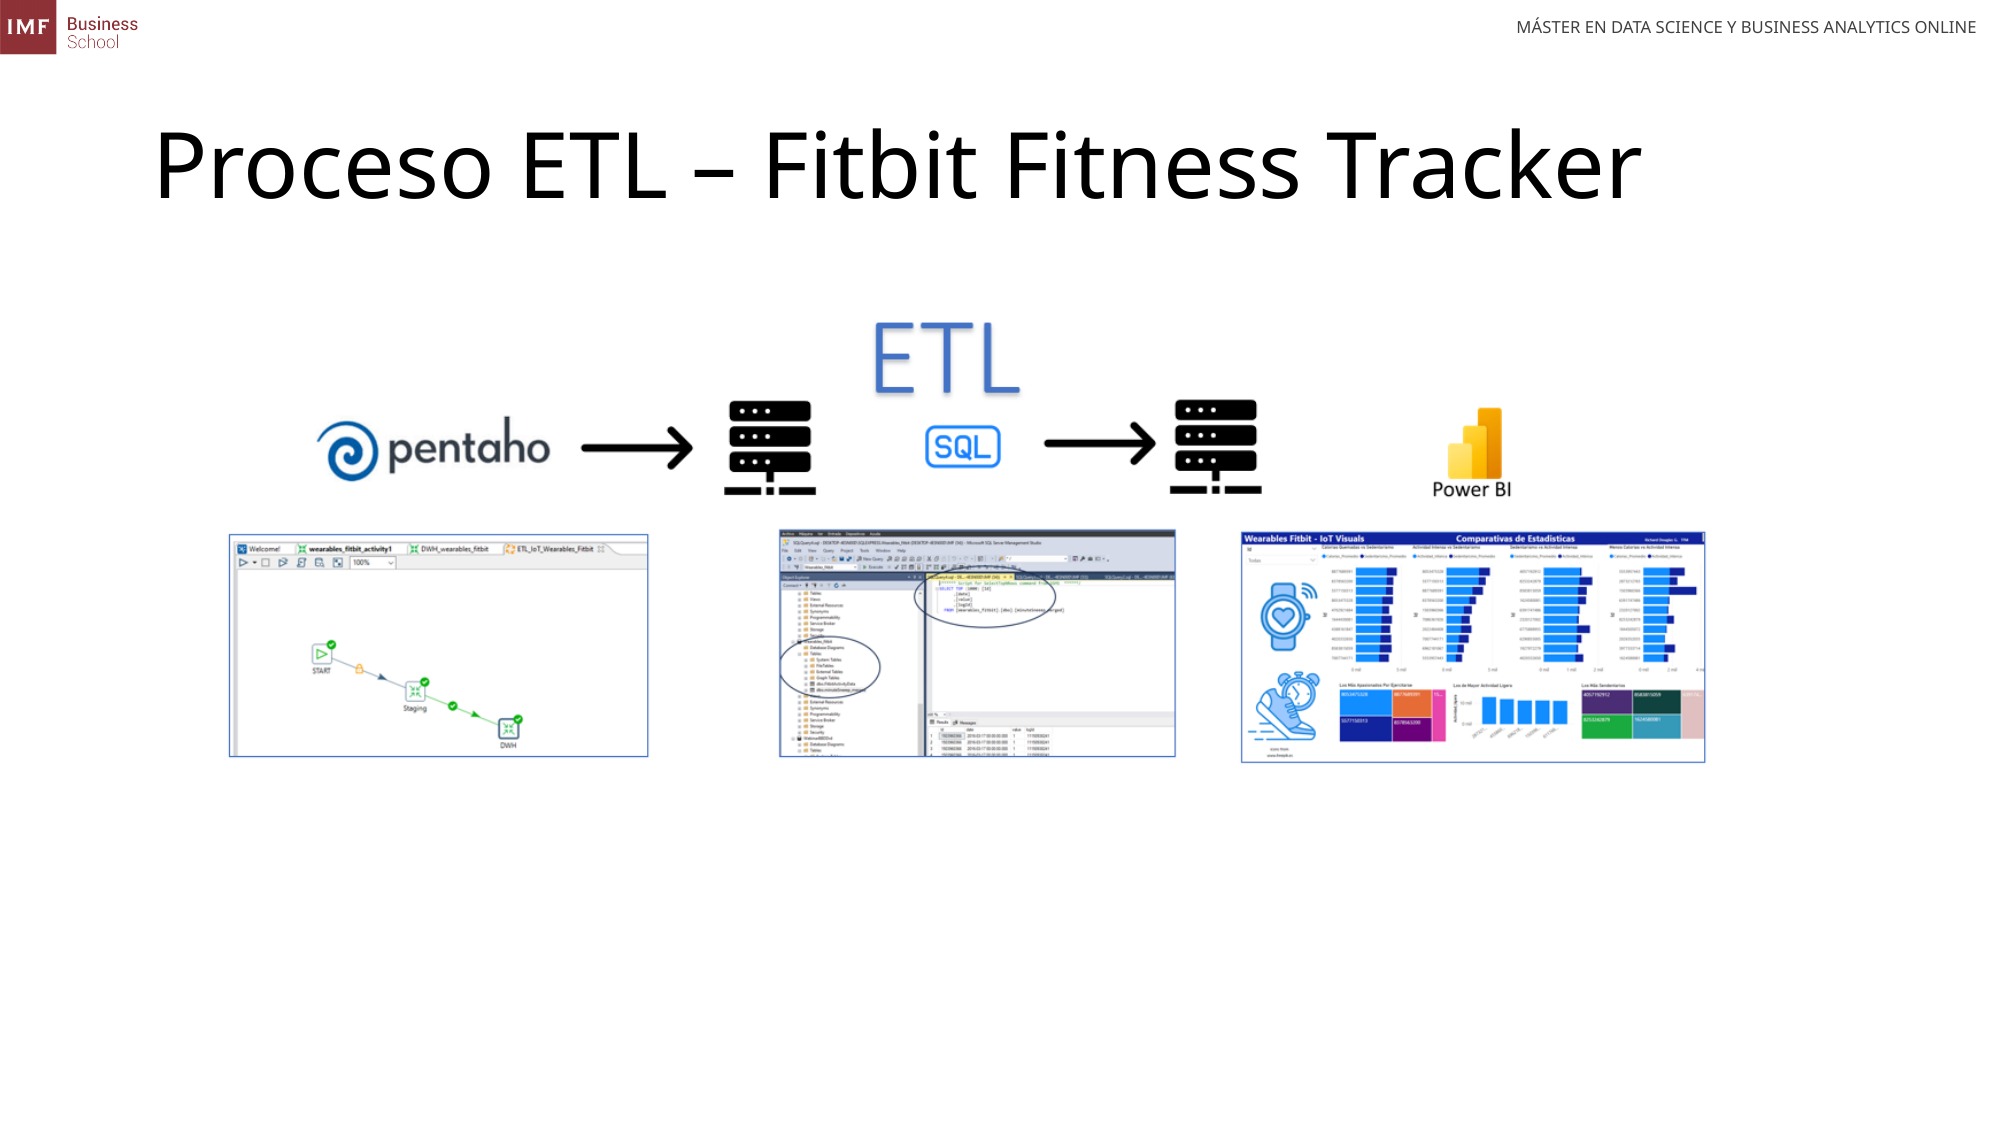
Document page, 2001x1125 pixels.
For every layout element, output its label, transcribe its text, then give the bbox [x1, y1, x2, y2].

text_box MÁSTER EN DATA SCIENCE Y BUSINESS ANALYTICS ONLINE [1494, 7, 2000, 44]
title Proceso ETL – Fitbit Fitness Tracker [137, 59, 1863, 278]
picture [0, 0, 138, 56]
picture [220, 301, 1719, 780]
